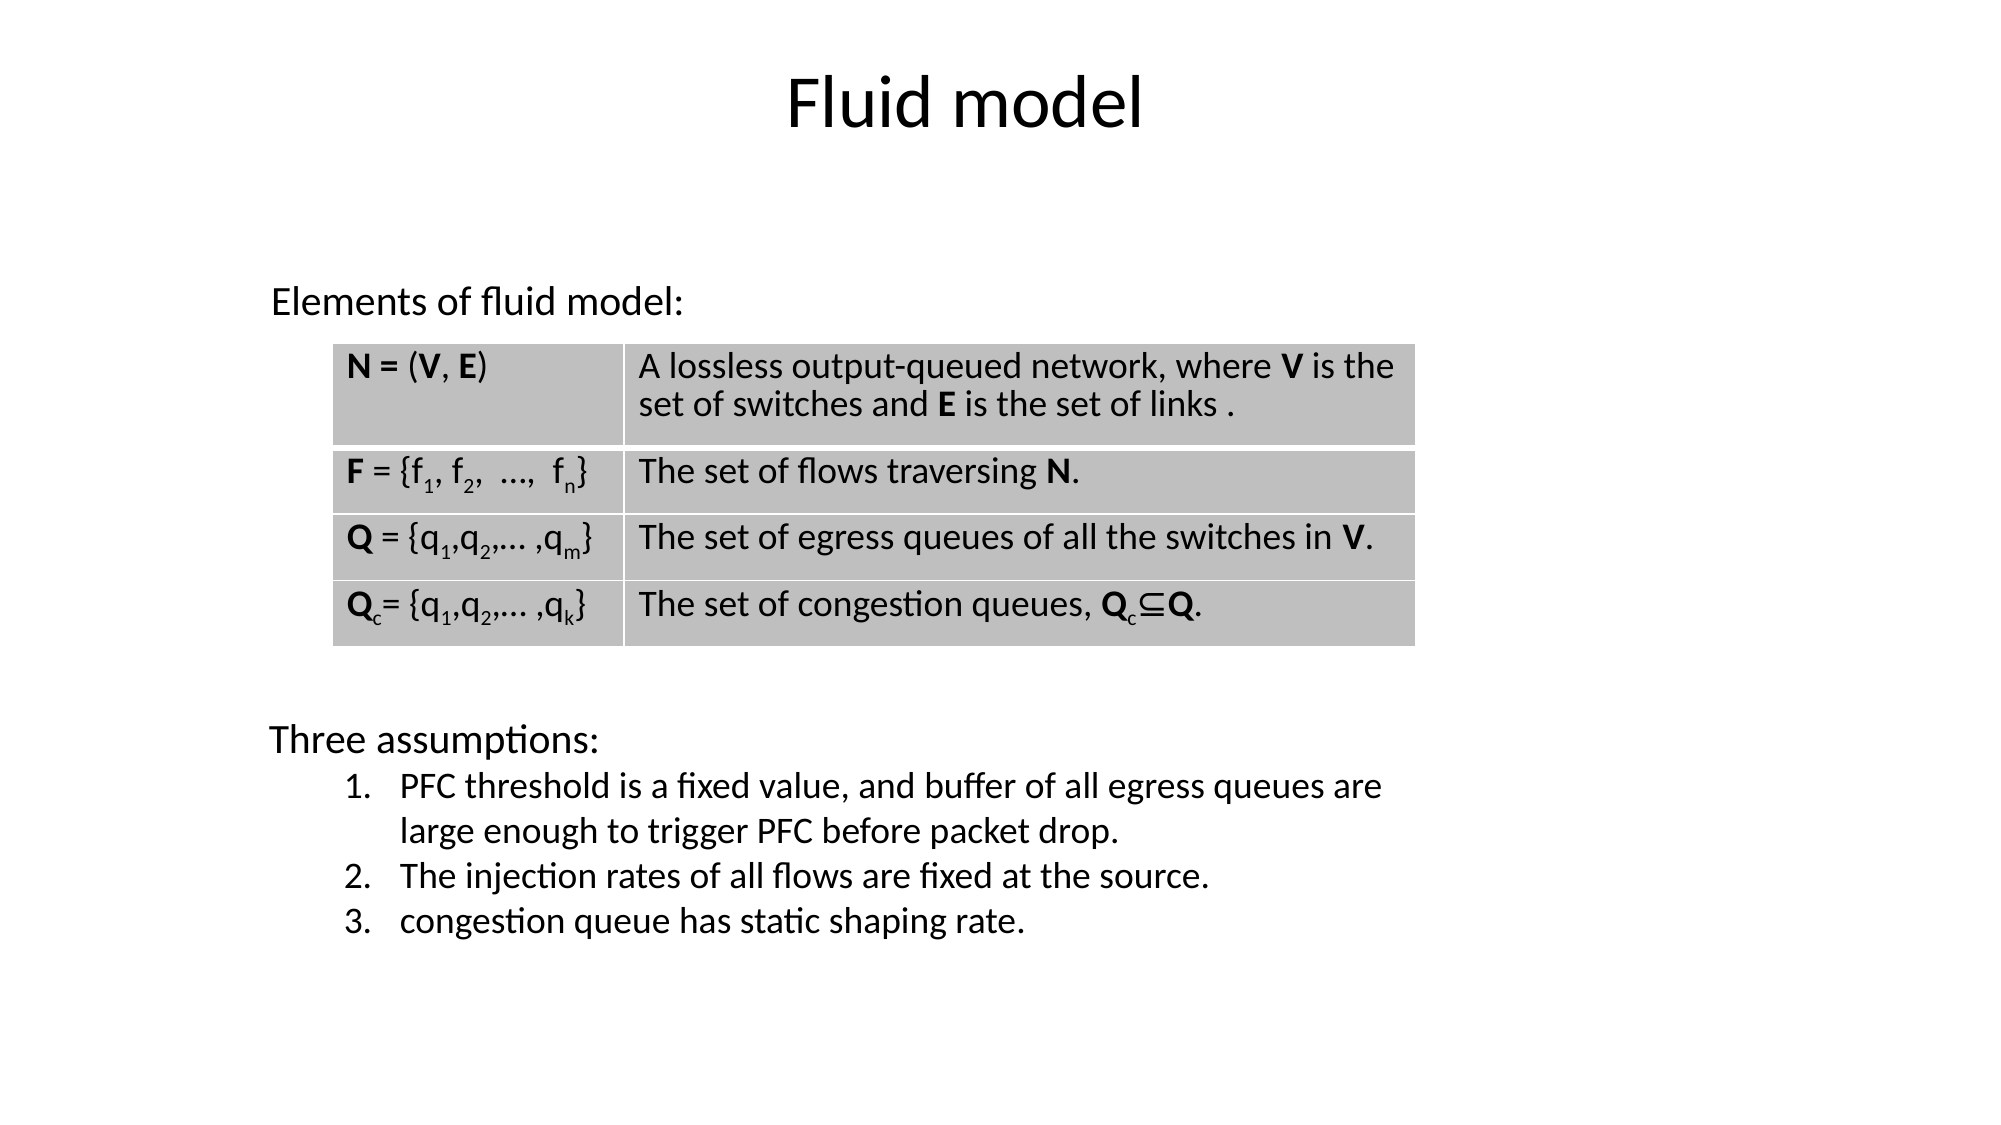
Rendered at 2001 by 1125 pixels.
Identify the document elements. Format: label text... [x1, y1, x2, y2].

table_cell Q = {q1,q2,… ,qm} [333, 515, 623, 580]
text_box Elements of fluid model: [256, 266, 701, 331]
table_cell Qc= {q1,q2,… ,qk} [333, 581, 623, 646]
table_cell The set of flows traversing N. [625, 451, 1415, 513]
table_cell The set of congestion queues, Qc⊆Q. [625, 581, 1415, 646]
table_cell The set of egress queues of all the switches in V. [625, 515, 1415, 580]
text_box Fluid model [94, 45, 1837, 150]
table_header A lossless output-queued network, where V is the set of switches and E is the set of links . [625, 344, 1415, 445]
text_box Three assumptions: PFC threshold is a fixed value, and buffer of all egress queues are large enough to trigger PFC before packet drop. The injection rates of all flows are fixed at the source. congestion queue has static shaping rate. [253, 704, 1416, 949]
table_header N = (V, E) [333, 344, 623, 445]
table_cell F = {f1, f2, …, fn} [333, 451, 623, 513]
